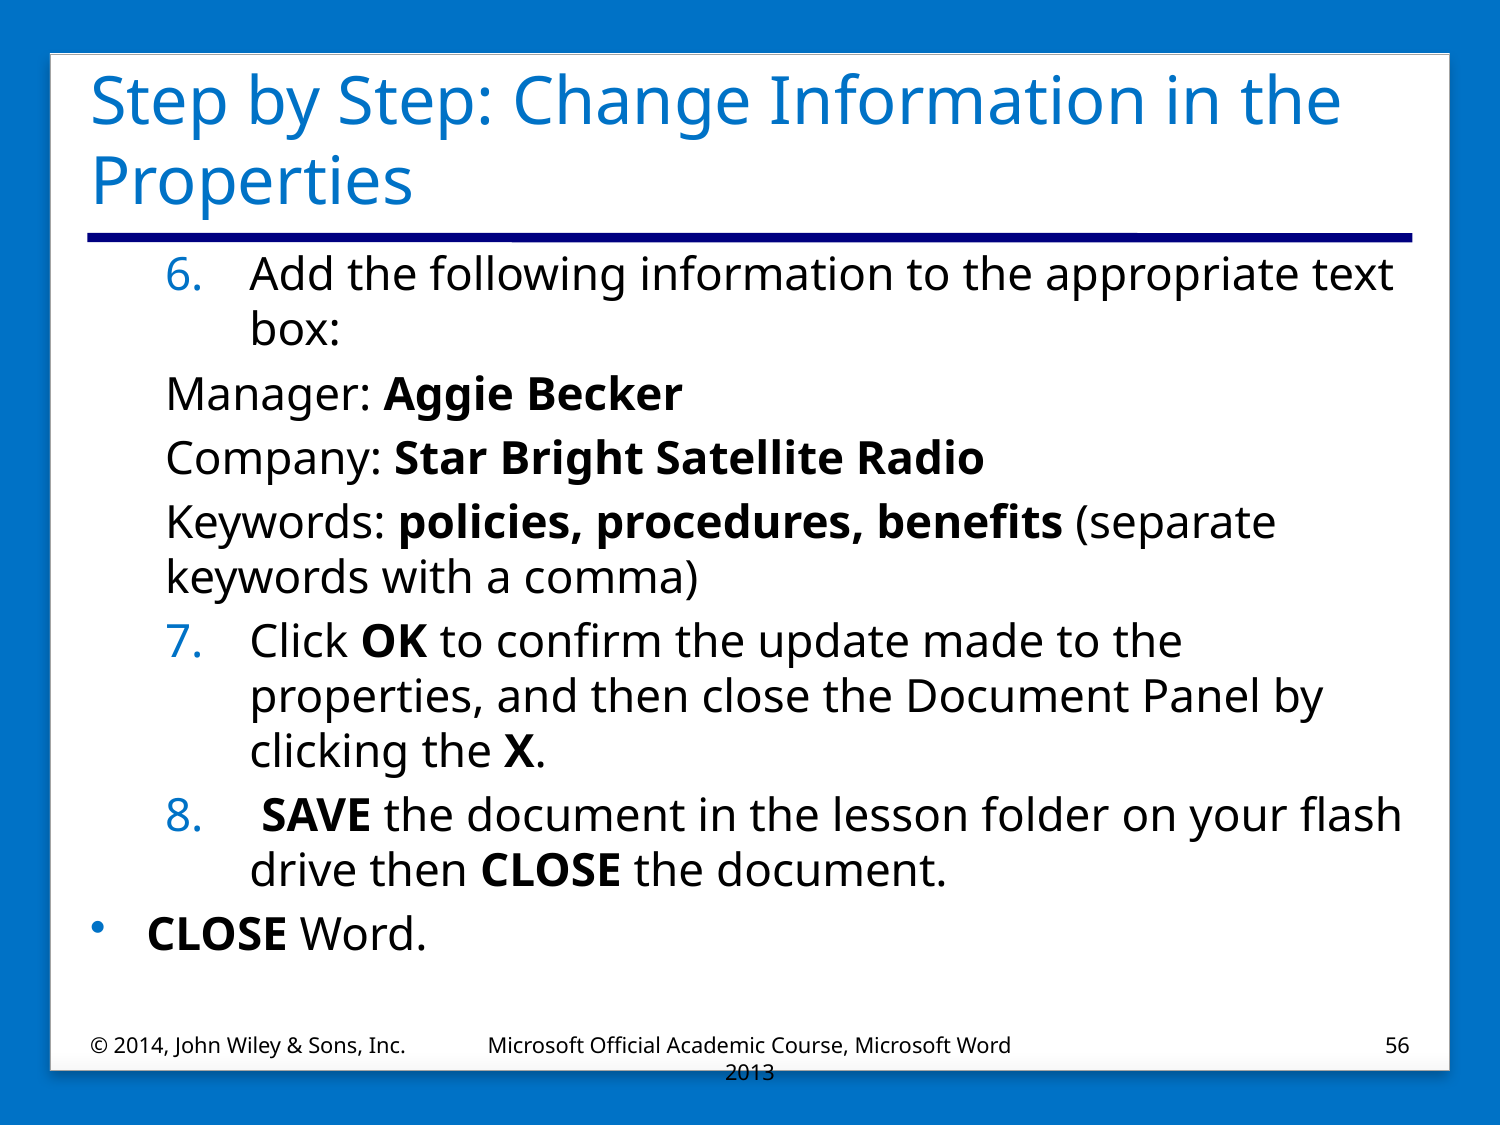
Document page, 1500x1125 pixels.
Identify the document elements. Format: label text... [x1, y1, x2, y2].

title Step by Step: Change Information in the Properties [74, 74, 1426, 226]
slide_number 56 [1074, 1024, 1426, 1103]
list Add the following information to the appropriate text box: Manager: Aggie Becker Company: Star Bright Satellite Radio Keywords: policies, procedures, benefits (separate keywords with a comma) Click OK to confirm the update made to the properties, and then close the Document Panel by clicking the X. SAVE the document in the lesson folder on your flash drive then CLOSE the document. CLOSE Word. [75, 237, 1425, 1063]
footer Microsoft Official Academic Course, Microsoft Word 2013 [449, 1024, 1051, 1103]
slide_number © 2014, John Wiley & Sons, Inc. [74, 1024, 426, 1103]
